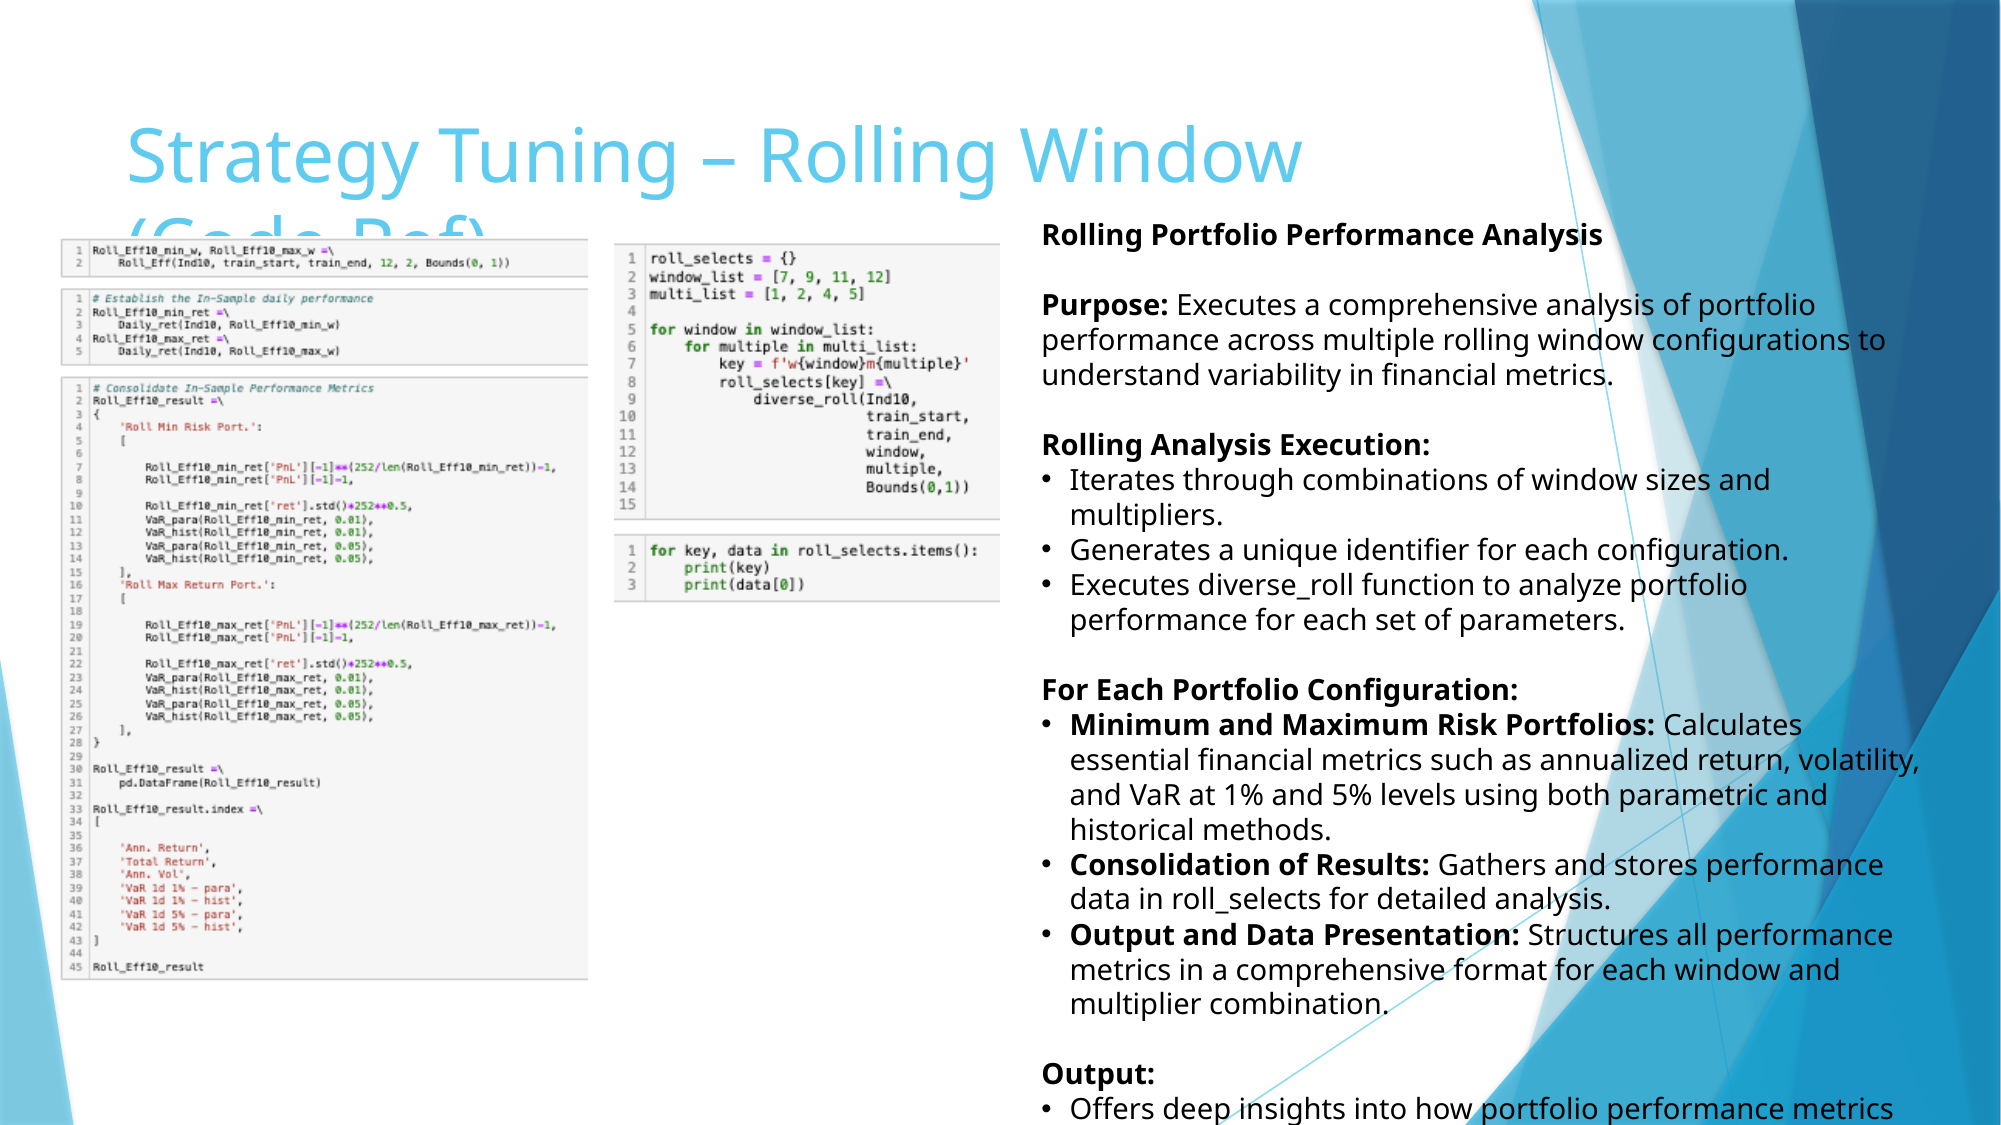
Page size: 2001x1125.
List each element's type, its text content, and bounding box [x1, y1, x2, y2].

text_box Rolling Portfolio Performance Analysis Purpose: Executes a comprehensive analysis of portfolio performance across multiple rolling window configurations to understand variability in financial metrics. Rolling Analysis Execution: Iterates through combinations of window sizes and multipliers. Generates a unique identifier for each configuration. Executes diverse_roll function to analyze portfolio performance for each set of parameters. For Each Portfolio Configuration: Minimum and Maximum Risk Portfolios: Calculates essential financial metrics such as annualized return, volatility, and VaR at 1% and 5% levels using both parametric and historical methods. Consolidation of Results: Gathers and stores performance data in roll_selects for detailed analysis. Output and Data Presentation: Structures all performance metrics in a comprehensive format for each window and multiplier combination. Output: Offers deep insights into how portfolio performance metrics vary with changes in window size and frequency of training, aiding in robust decision-making and strategy formulation. [1026, 209, 1941, 1125]
picture [58, 235, 588, 985]
picture [613, 235, 1001, 608]
title Strategy Tuning – Rolling Window (Code Ref) [111, 99, 1522, 317]
